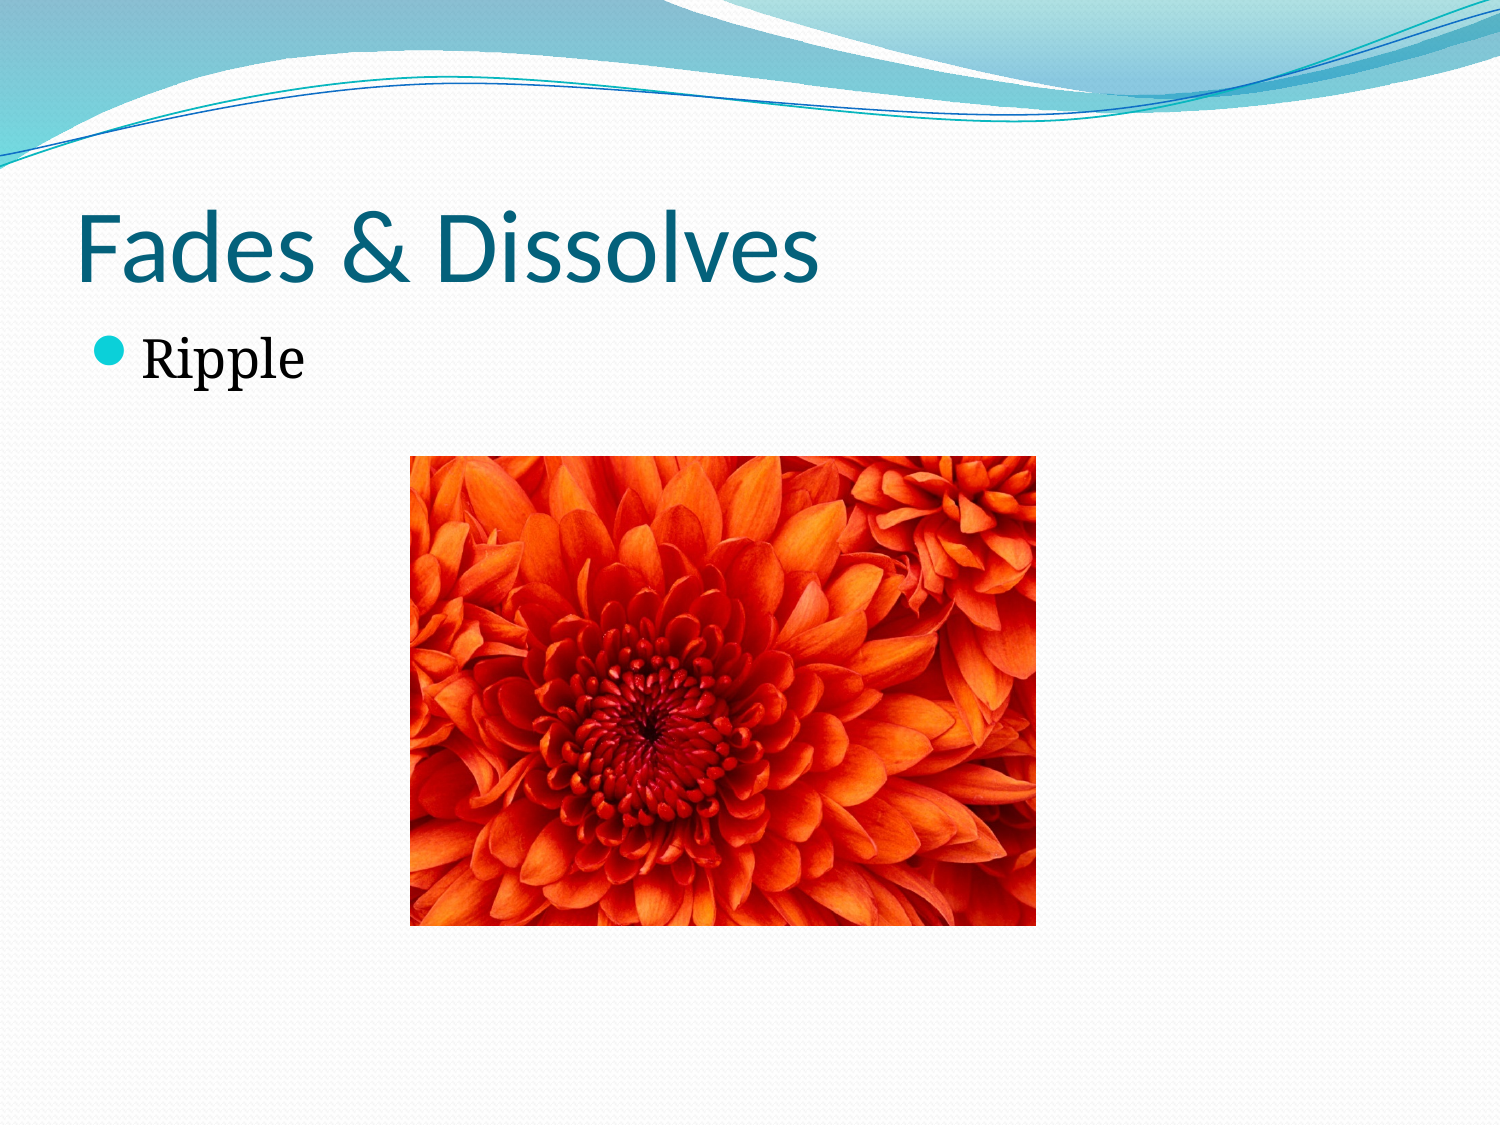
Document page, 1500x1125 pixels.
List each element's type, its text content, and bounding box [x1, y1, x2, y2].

list Ripple [75, 317, 1425, 1038]
title Fades & Dissolves [75, 115, 1425, 303]
picture [409, 456, 1036, 926]
